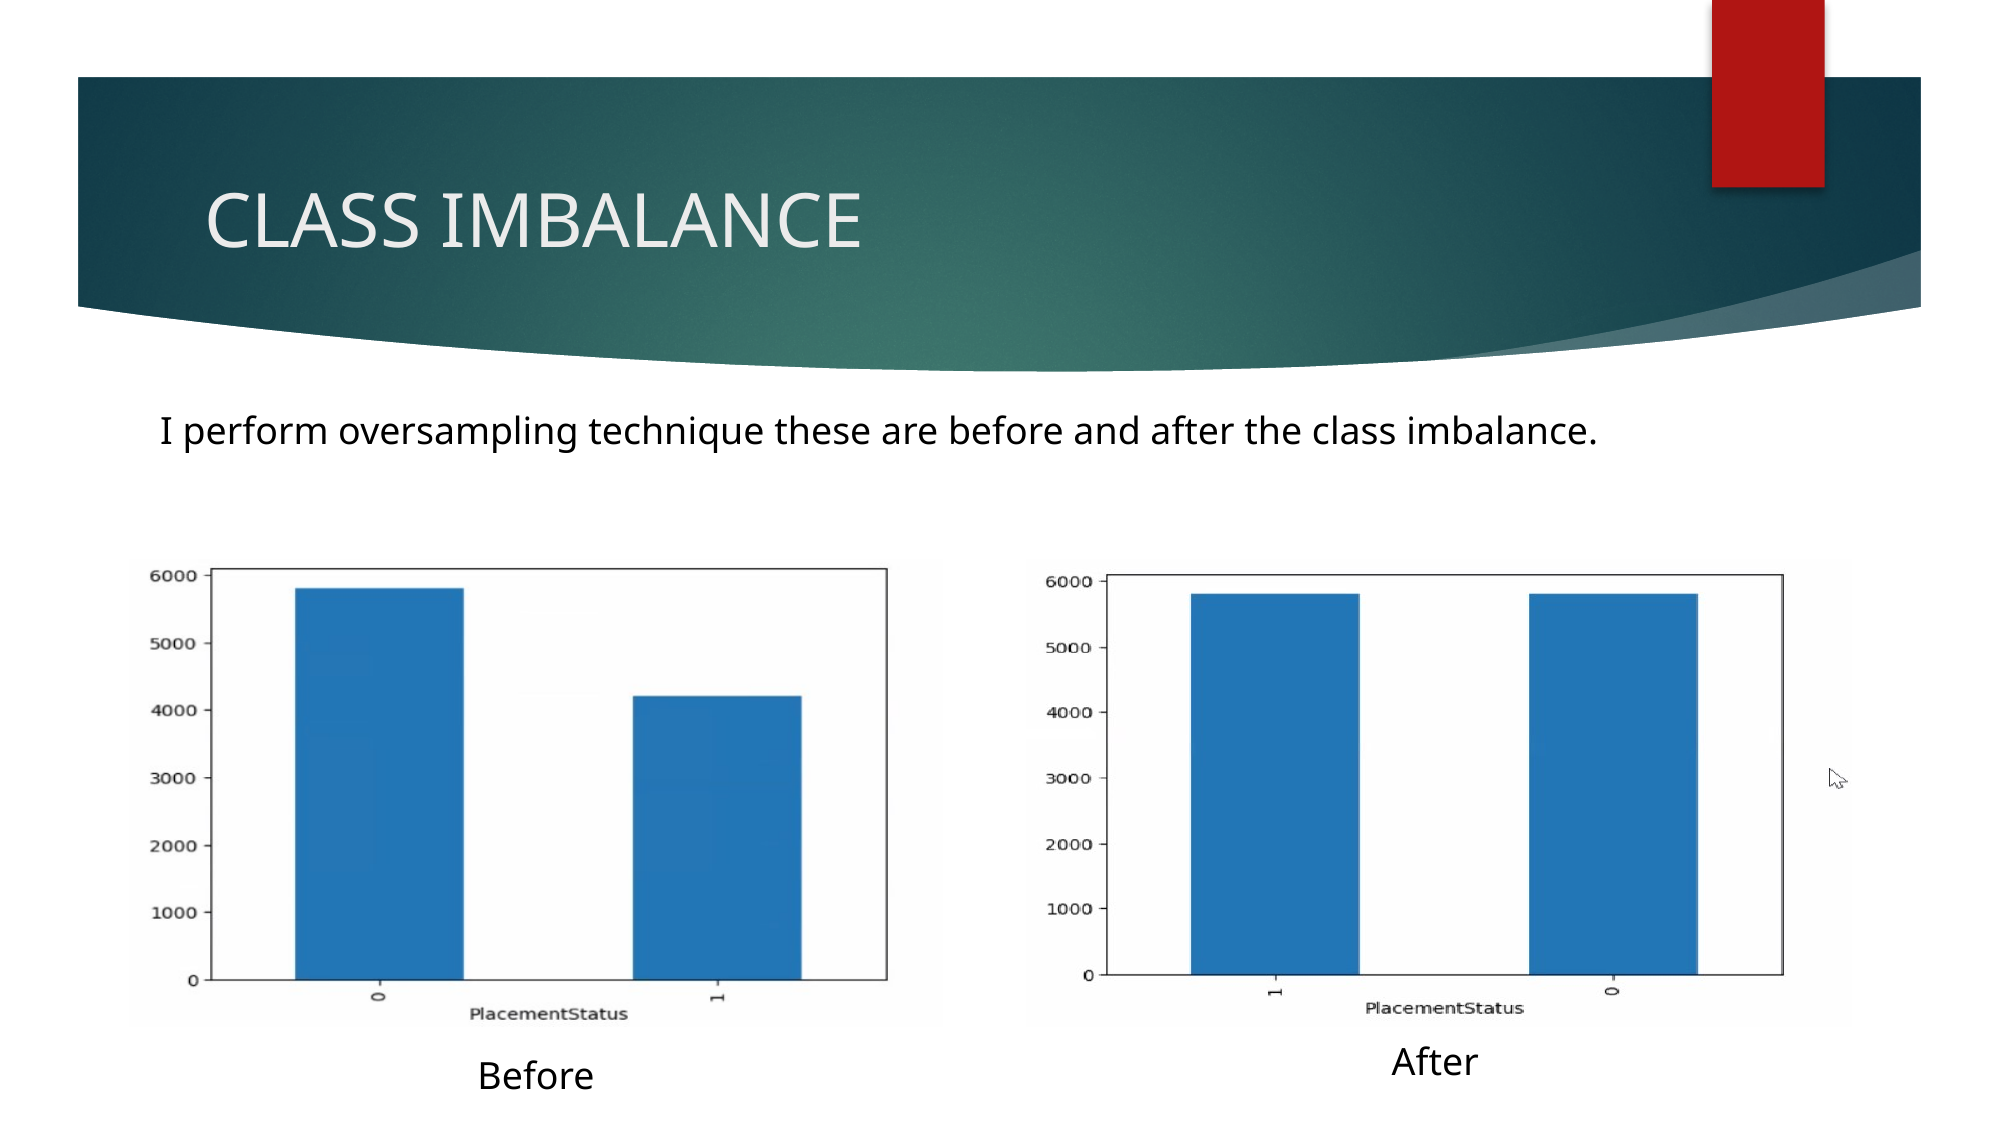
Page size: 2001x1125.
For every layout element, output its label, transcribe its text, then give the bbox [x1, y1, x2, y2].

text_box I perform oversampling technique these are before and after the class imbalance. [145, 399, 1852, 460]
picture [1025, 558, 1852, 1028]
title CLASS IMBALANCE [189, 159, 1638, 276]
text_box Before [200, 1045, 872, 1105]
text_box After [1091, 1040, 1780, 1091]
picture [128, 558, 944, 1028]
